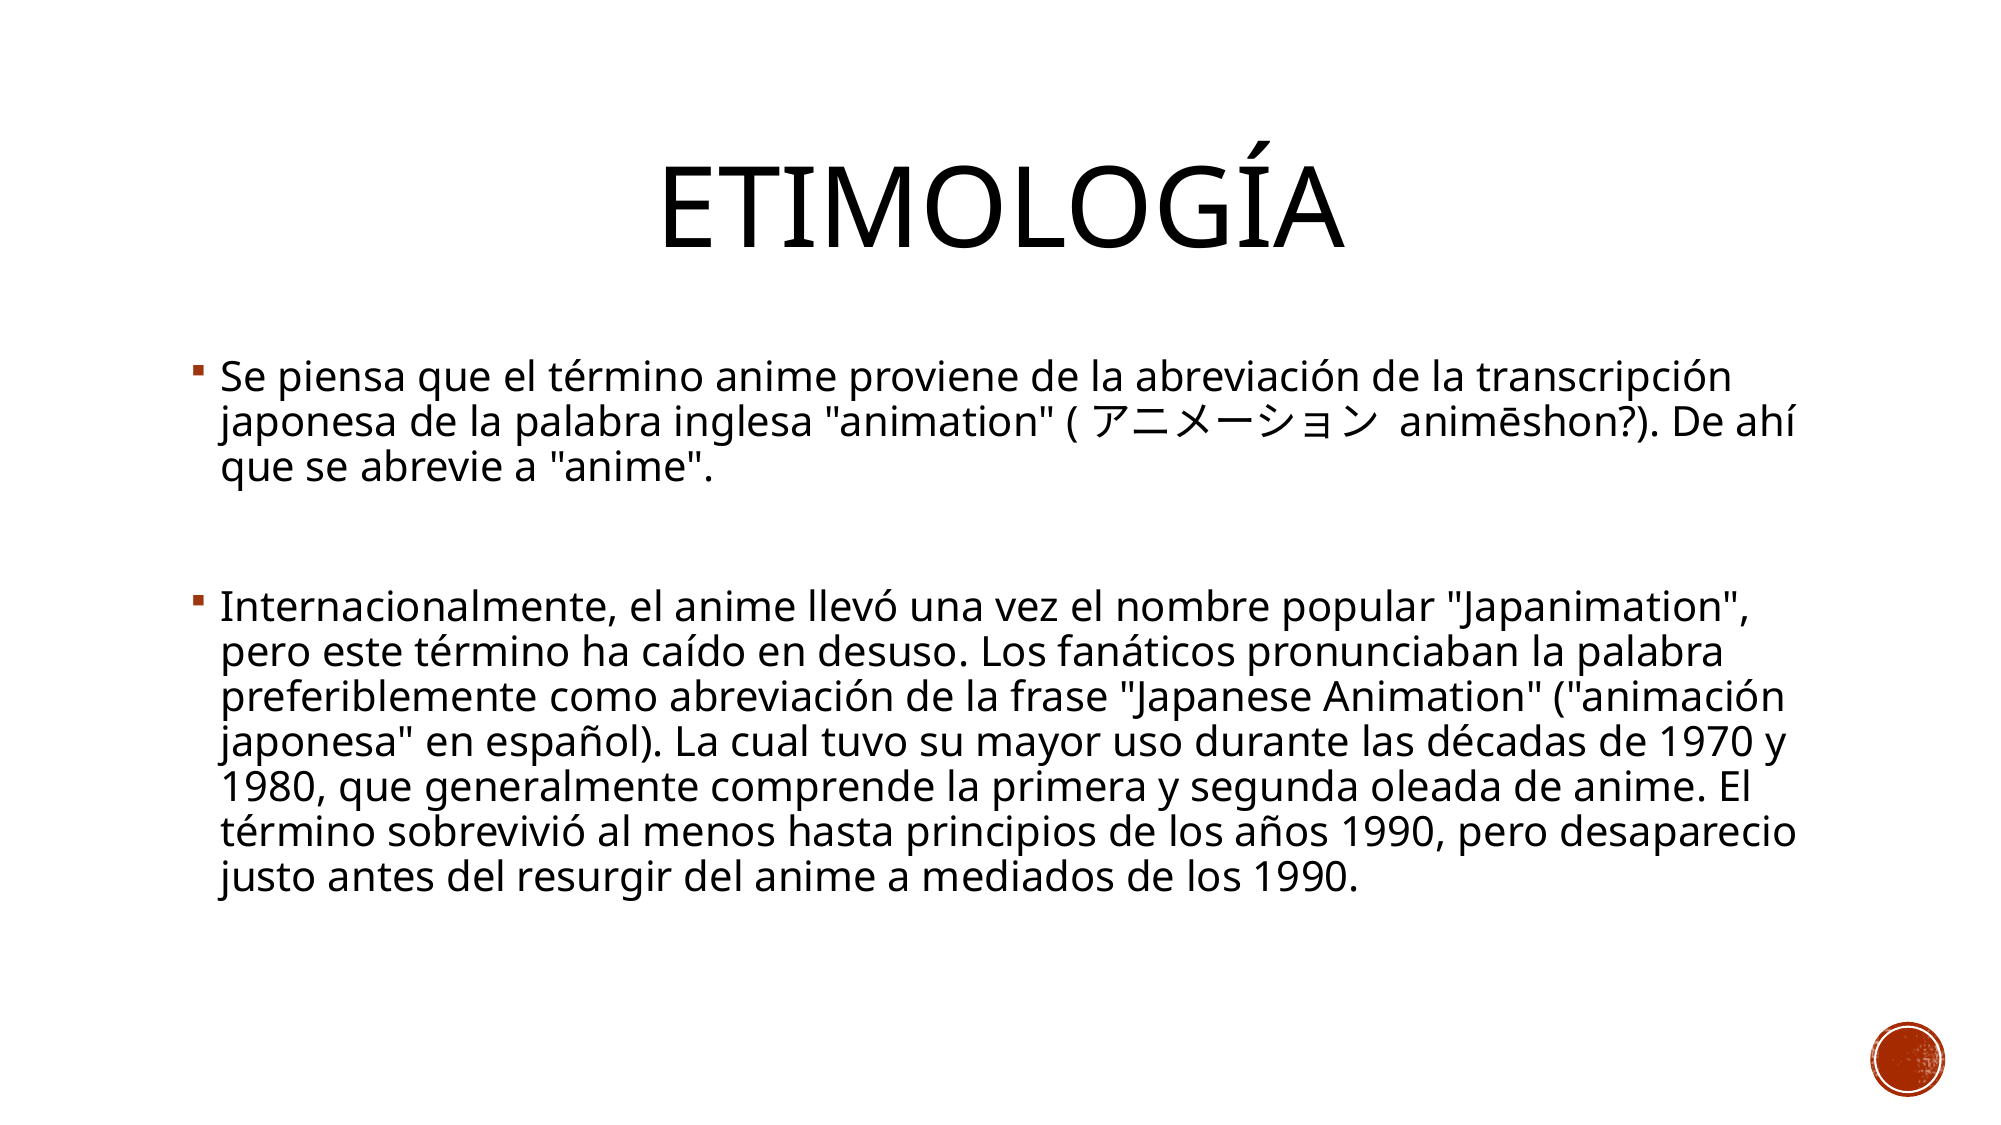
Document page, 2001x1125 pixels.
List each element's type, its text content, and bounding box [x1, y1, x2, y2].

list Se piensa que el término anime proviene de la abreviación de la transcripción japonesa de la palabra inglesa "animation" (アニメーション animēshon?). De ahí que se abrevie a "anime". Internacionalmente, el anime llevó una vez el nombre popular "Japanimation", pero este término ha caído en desuso. Los fanáticos pronunciaban la palabra preferiblemente como abreviación de la frase "Japanese Animation" ("animación japonesa" en español). La cual tuvo su mayor uso durante las décadas de 1970 y 1980, que generalmente comprende la primera y segunda oleada de anime. El término sobrevivió al menos hasta principios de los años 1990, pero desaparecio justo antes del resurgir del anime a mediados de los 1990. [175, 348, 1826, 1013]
title Etimología [175, 79, 1826, 344]
